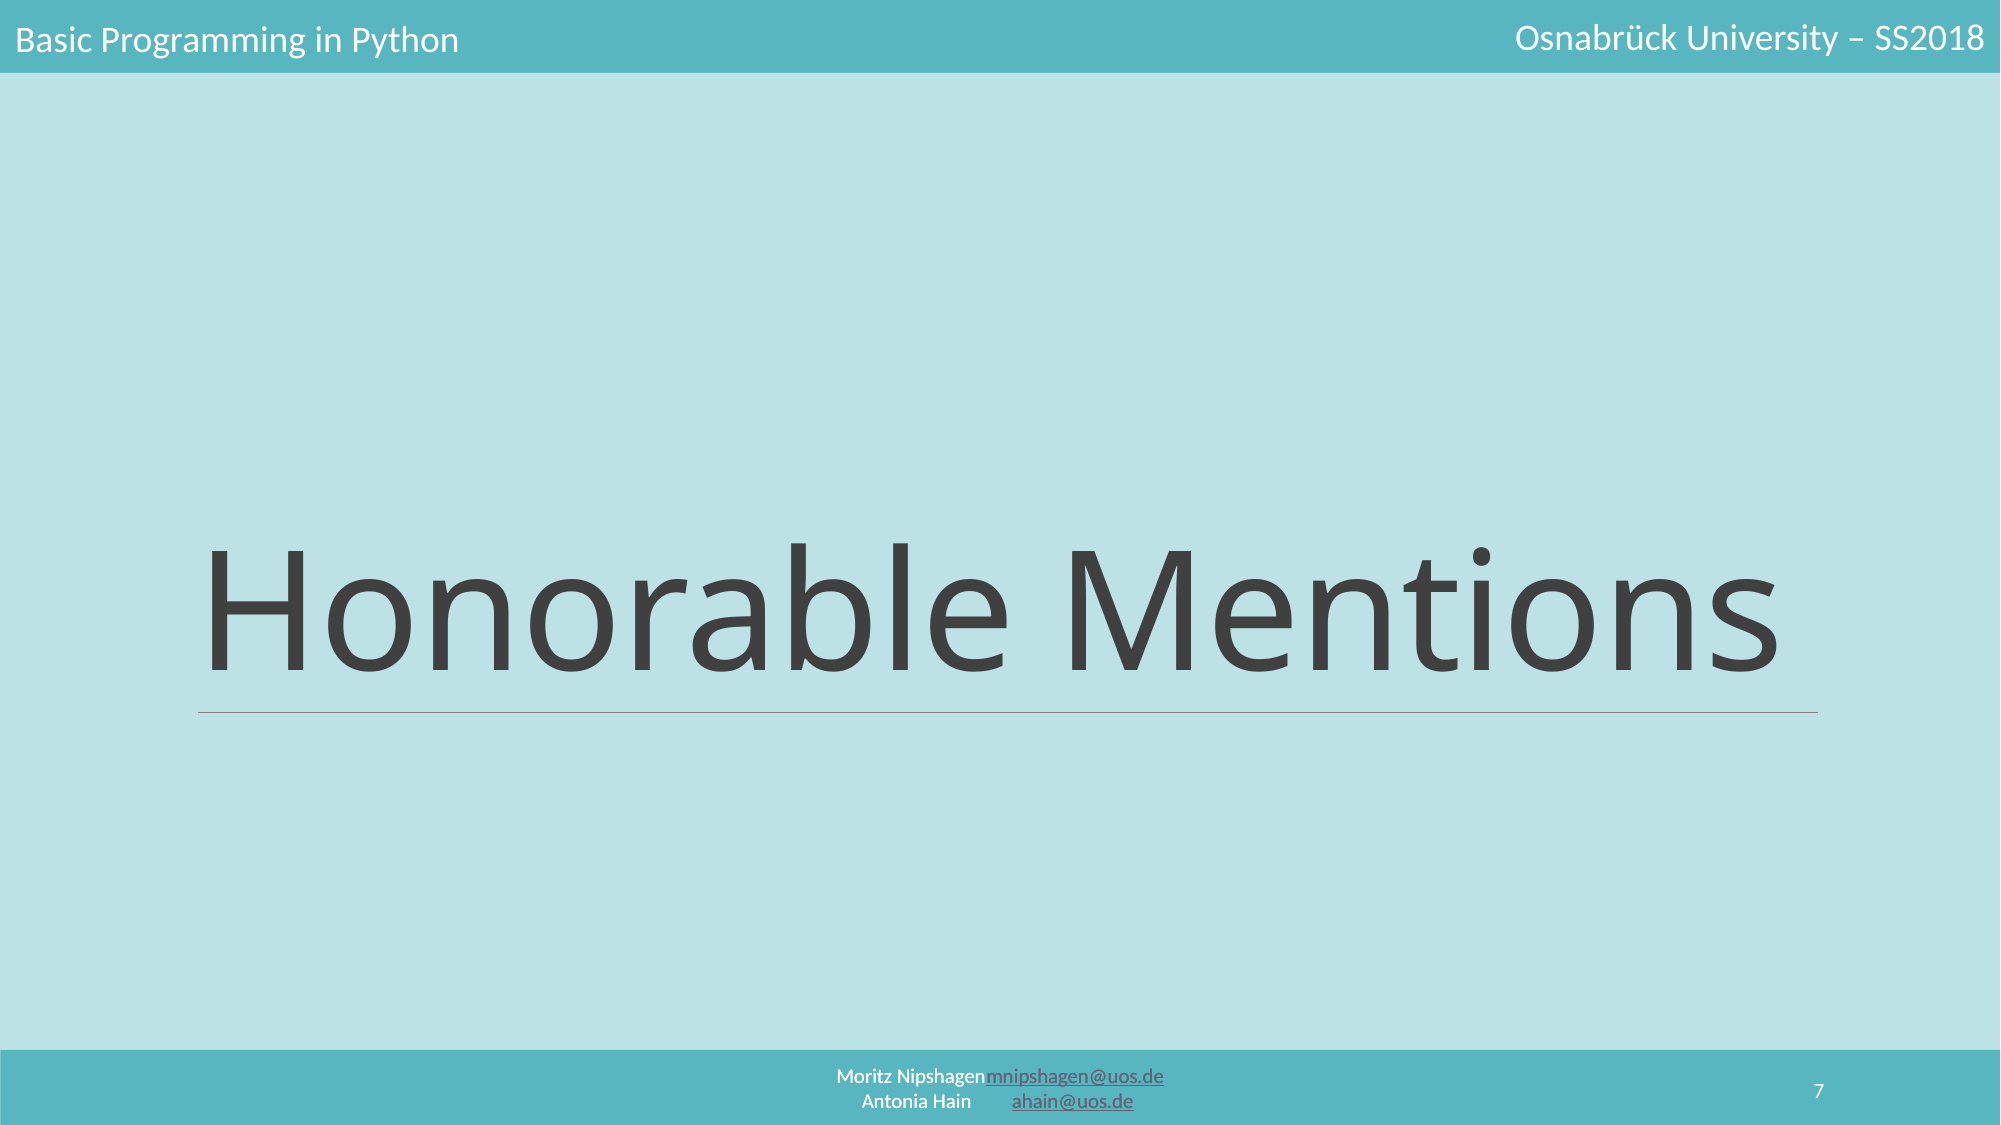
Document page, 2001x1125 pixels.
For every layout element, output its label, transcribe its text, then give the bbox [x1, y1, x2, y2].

slide_number 7 [1624, 1059, 1840, 1120]
title Honorable Mentions [181, 206, 1830, 713]
